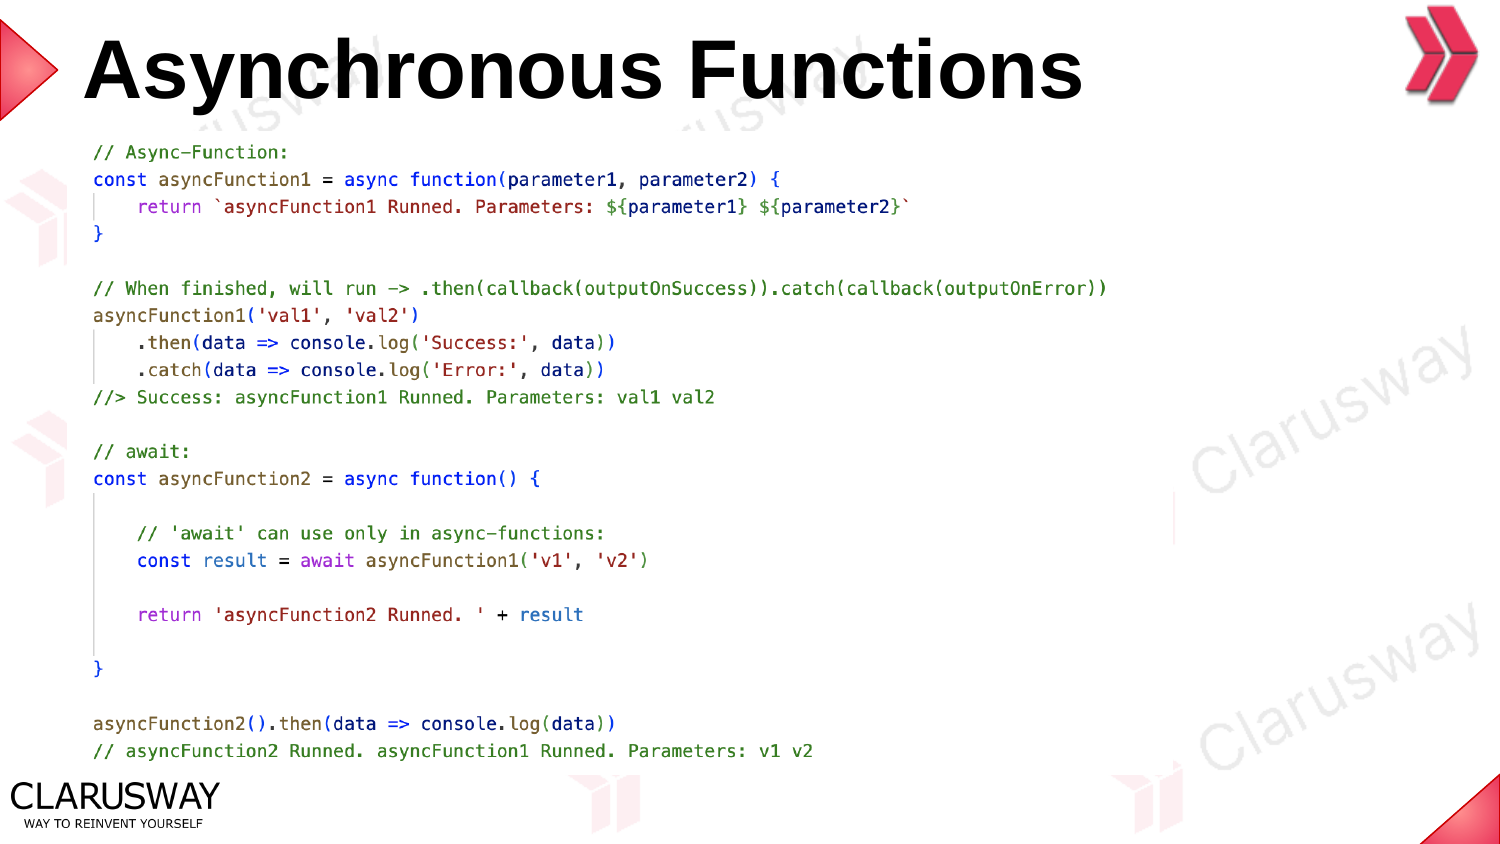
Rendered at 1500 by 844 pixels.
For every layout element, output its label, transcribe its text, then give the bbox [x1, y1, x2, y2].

picture [1387, 0, 1500, 113]
picture [11, 782, 220, 828]
text_box Asynchronous Functions [67, 0, 1385, 132]
picture [67, 131, 1174, 775]
